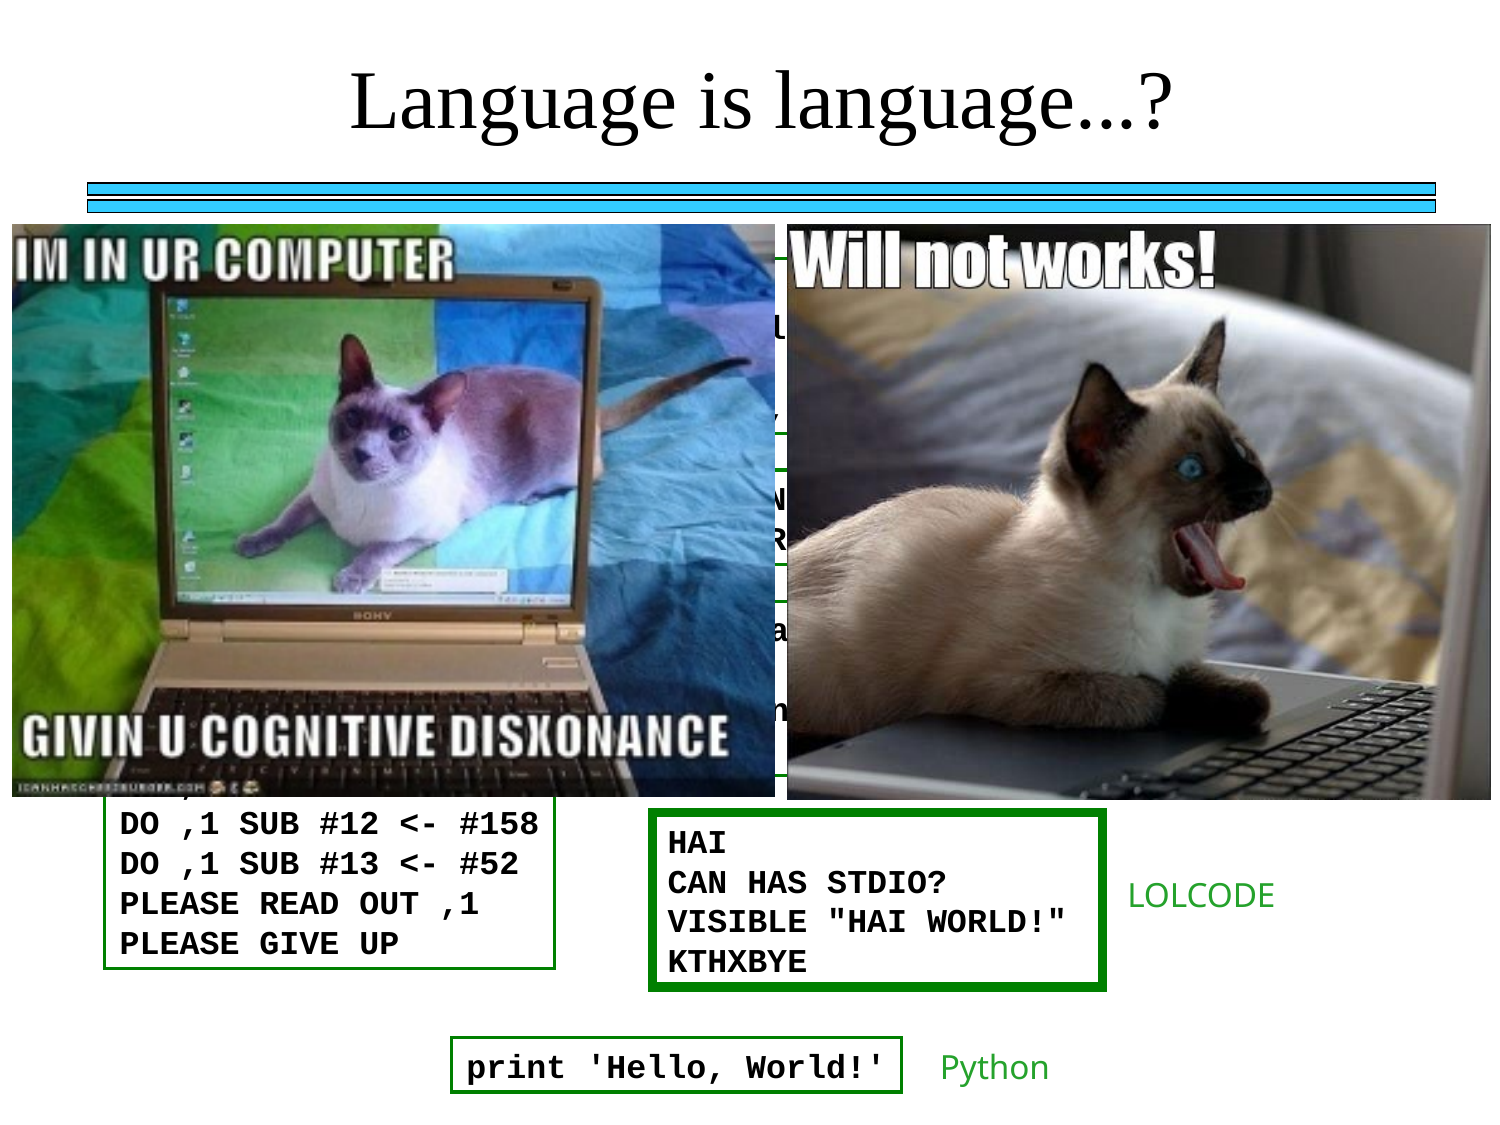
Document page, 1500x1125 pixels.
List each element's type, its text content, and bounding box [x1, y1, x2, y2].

picture [12, 224, 776, 798]
text_box Python [925, 1038, 1065, 1094]
text_box HAI CAN HAS STDIO? VISIBLE "HAI WORLD!" KTHXBYE [652, 812, 1103, 987]
text_box PLEASE DO ,1 <- #13 DO ,1 SUB #1 <- #238 DO ,1 SUB #2 <- #112 DO ,1 SUB #3 <- #112 DO ,1 SUB #4 <- #0 DO ,1 SUB #5 <- #64 DO ,1 SUB #6 <- #238 DO ,1 SUB #7 <- #26 DO ,1 SUB #8 <- #248 DO ,1 SUB #9 <- #168 DO ,1 SUB #10 <- #24 DO ,1 SUB #11 <- #16 DO ,1 SUB #12 <- #158 DO ,1 SUB #13 <- #52 PLEASE READ OUT ,1 PLEASE GIVE UP [104, 806, 555, 969]
text_box Language is language...? [312, 37, 1213, 153]
picture [787, 224, 1491, 801]
text_box LOLCODE [1112, 866, 1388, 922]
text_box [87, 182, 1436, 213]
text_box print 'Hello, World!' [451, 1037, 902, 1093]
